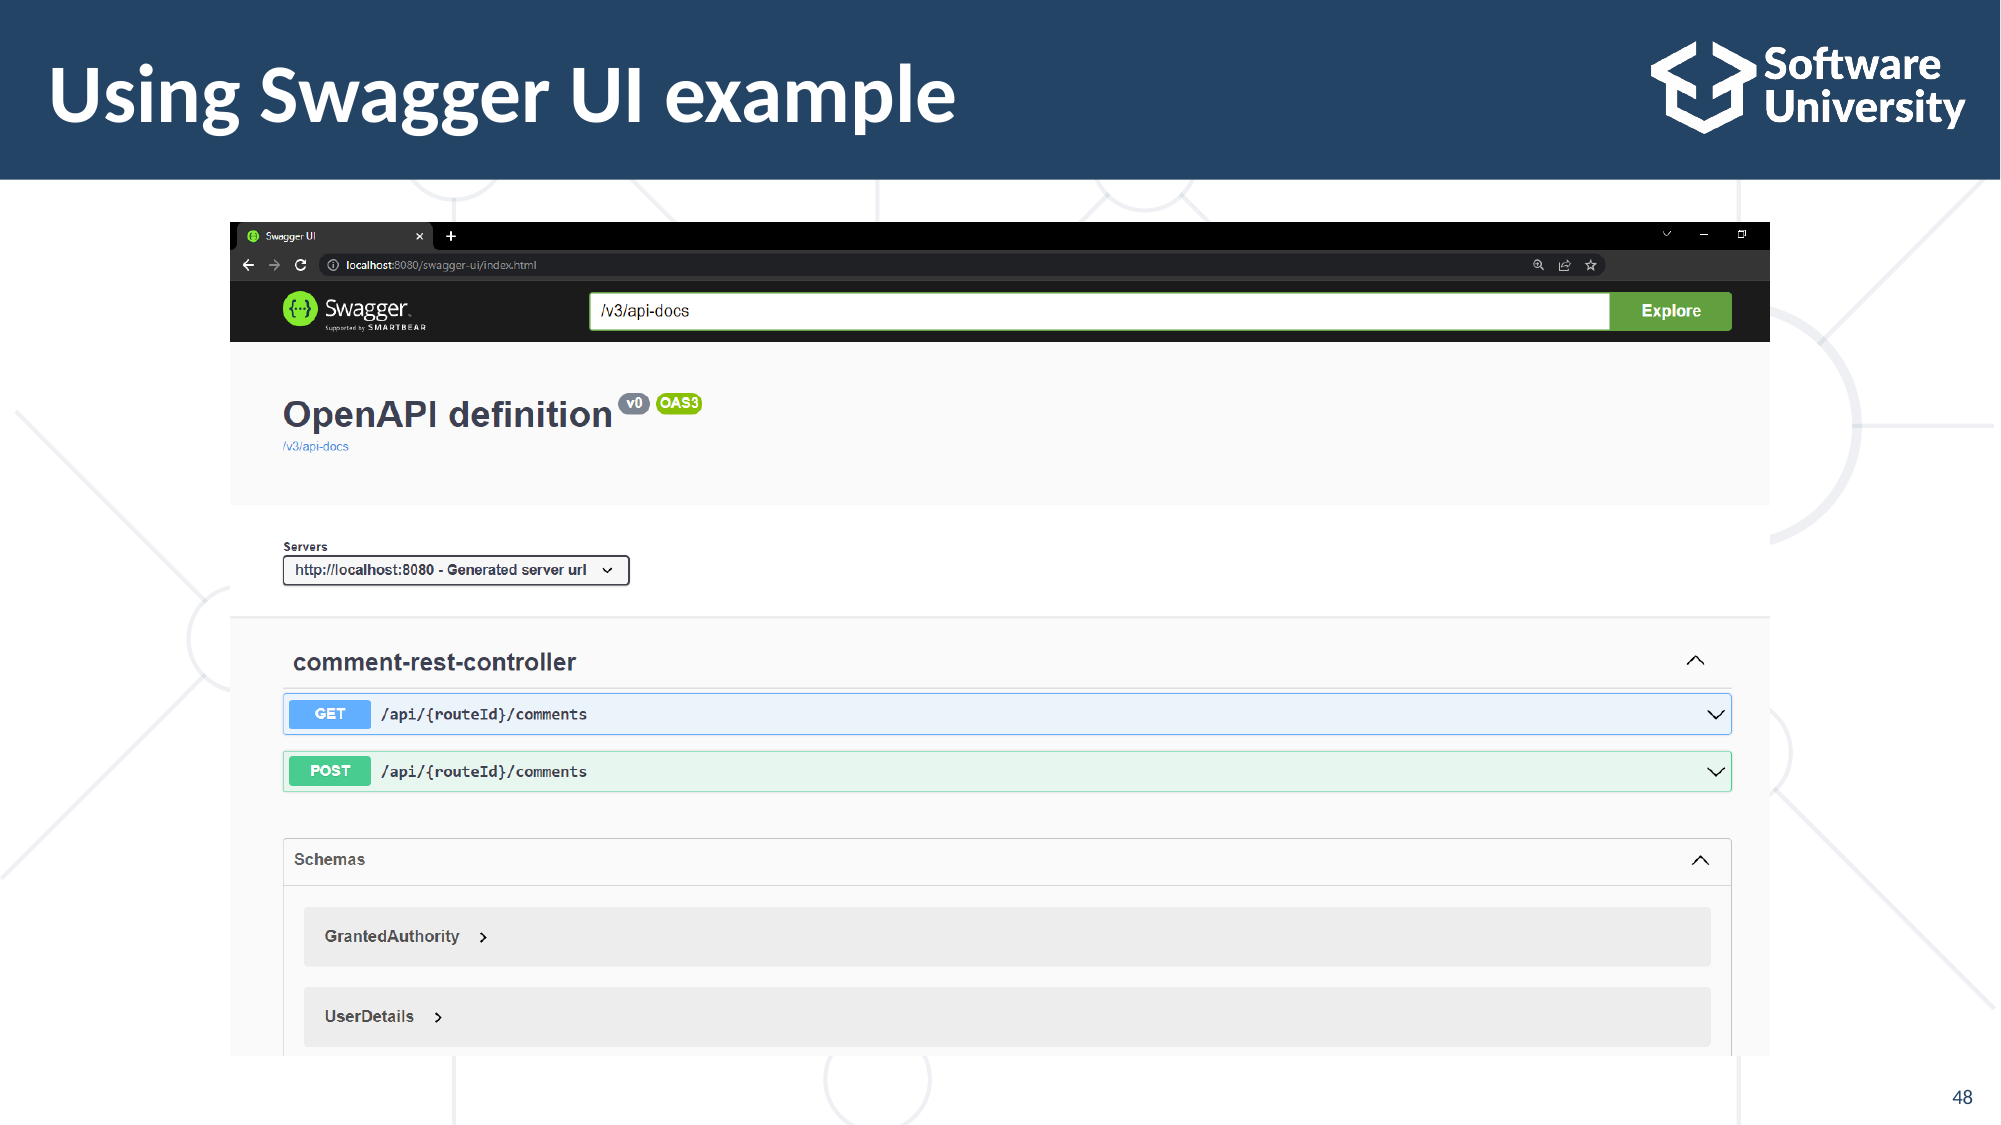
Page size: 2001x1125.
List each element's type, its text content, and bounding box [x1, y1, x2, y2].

slide_number 48 [1927, 1067, 1989, 1117]
picture [230, 222, 1770, 1056]
title Using Swagger UI example [31, 16, 1625, 162]
picture [1651, 41, 1966, 134]
